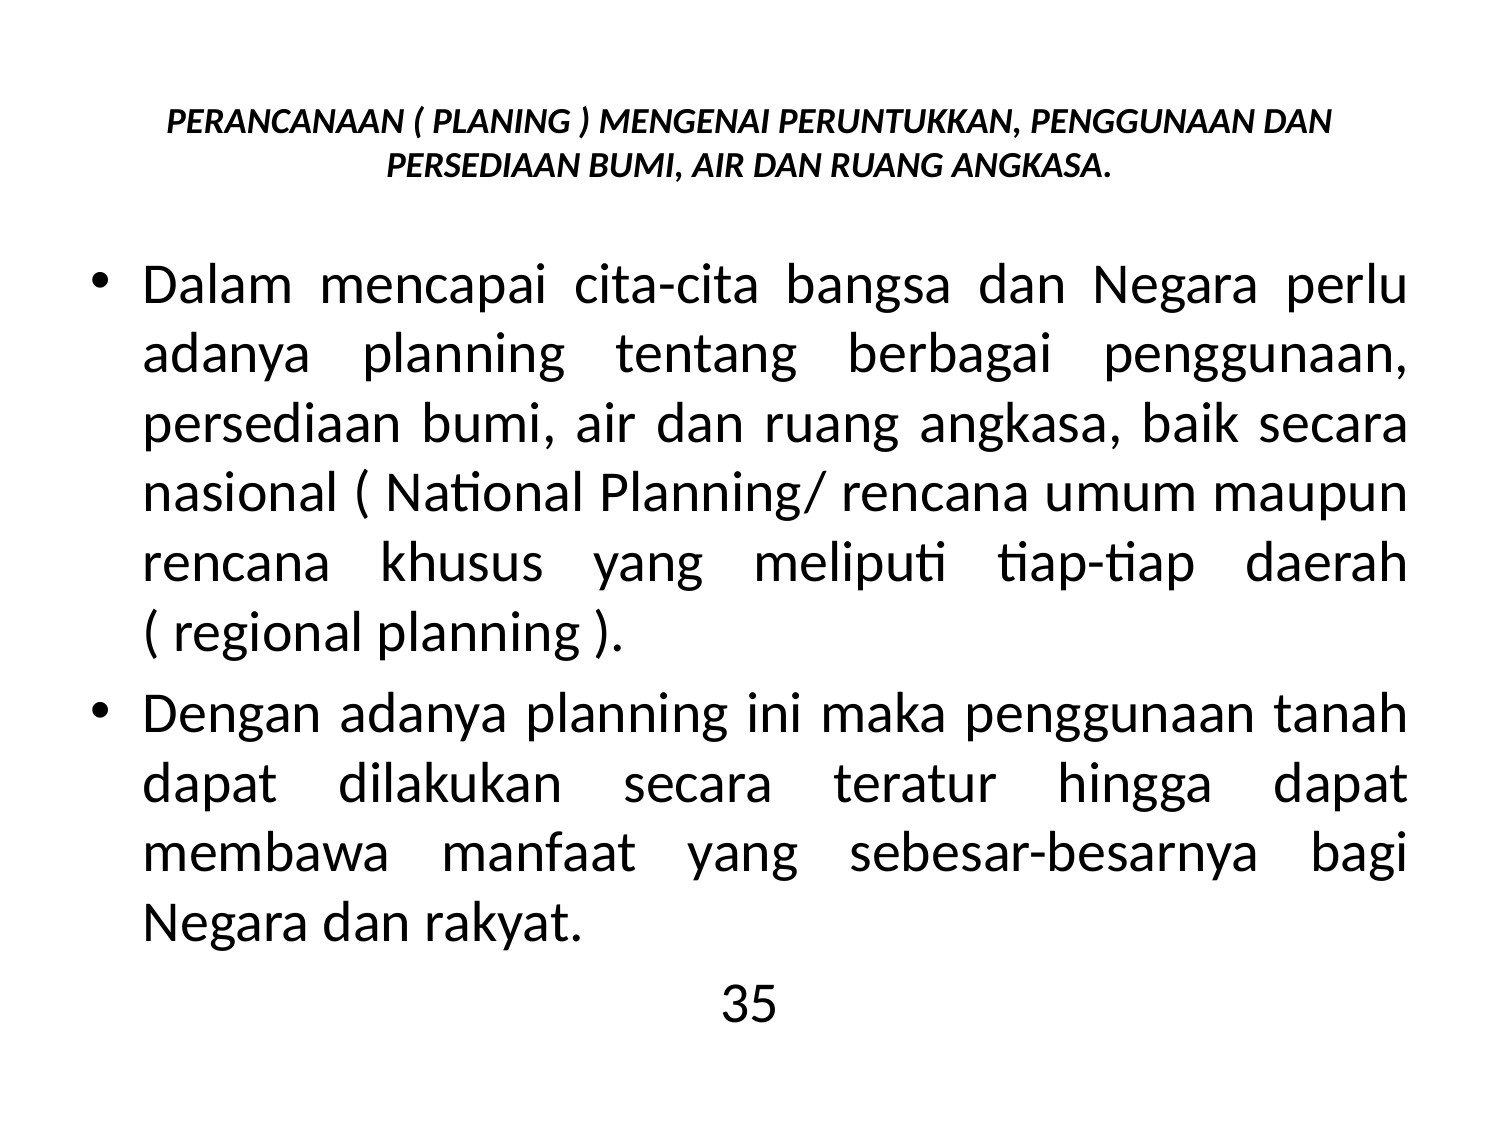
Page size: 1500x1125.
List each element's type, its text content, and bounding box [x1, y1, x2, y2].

title PERANCANAAN ( PLANING ) MENGENAI PERUNTUKKAN, PENGGUNAAN DAN PERSEDIAAN BUMI, AIR DAN RUANG ANGKASA. [75, 45, 1425, 237]
list Dalam mencapai cita-cita bangsa dan Negara perlu adanya planning tentang berbagai penggunaan, persediaan bumi, air dan ruang angkasa, baik secara nasional ( National Planning/ rencana umum maupun rencana khusus yang meliputi tiap-tiap daerah ( regional planning ). Dengan adanya planning ini maka penggunaan tanah dapat dilakukan secara teratur hingga dapat membawa manfaat yang sebesar-besarnya bagi Negara dan rakyat. 35 [75, 237, 1425, 1050]
